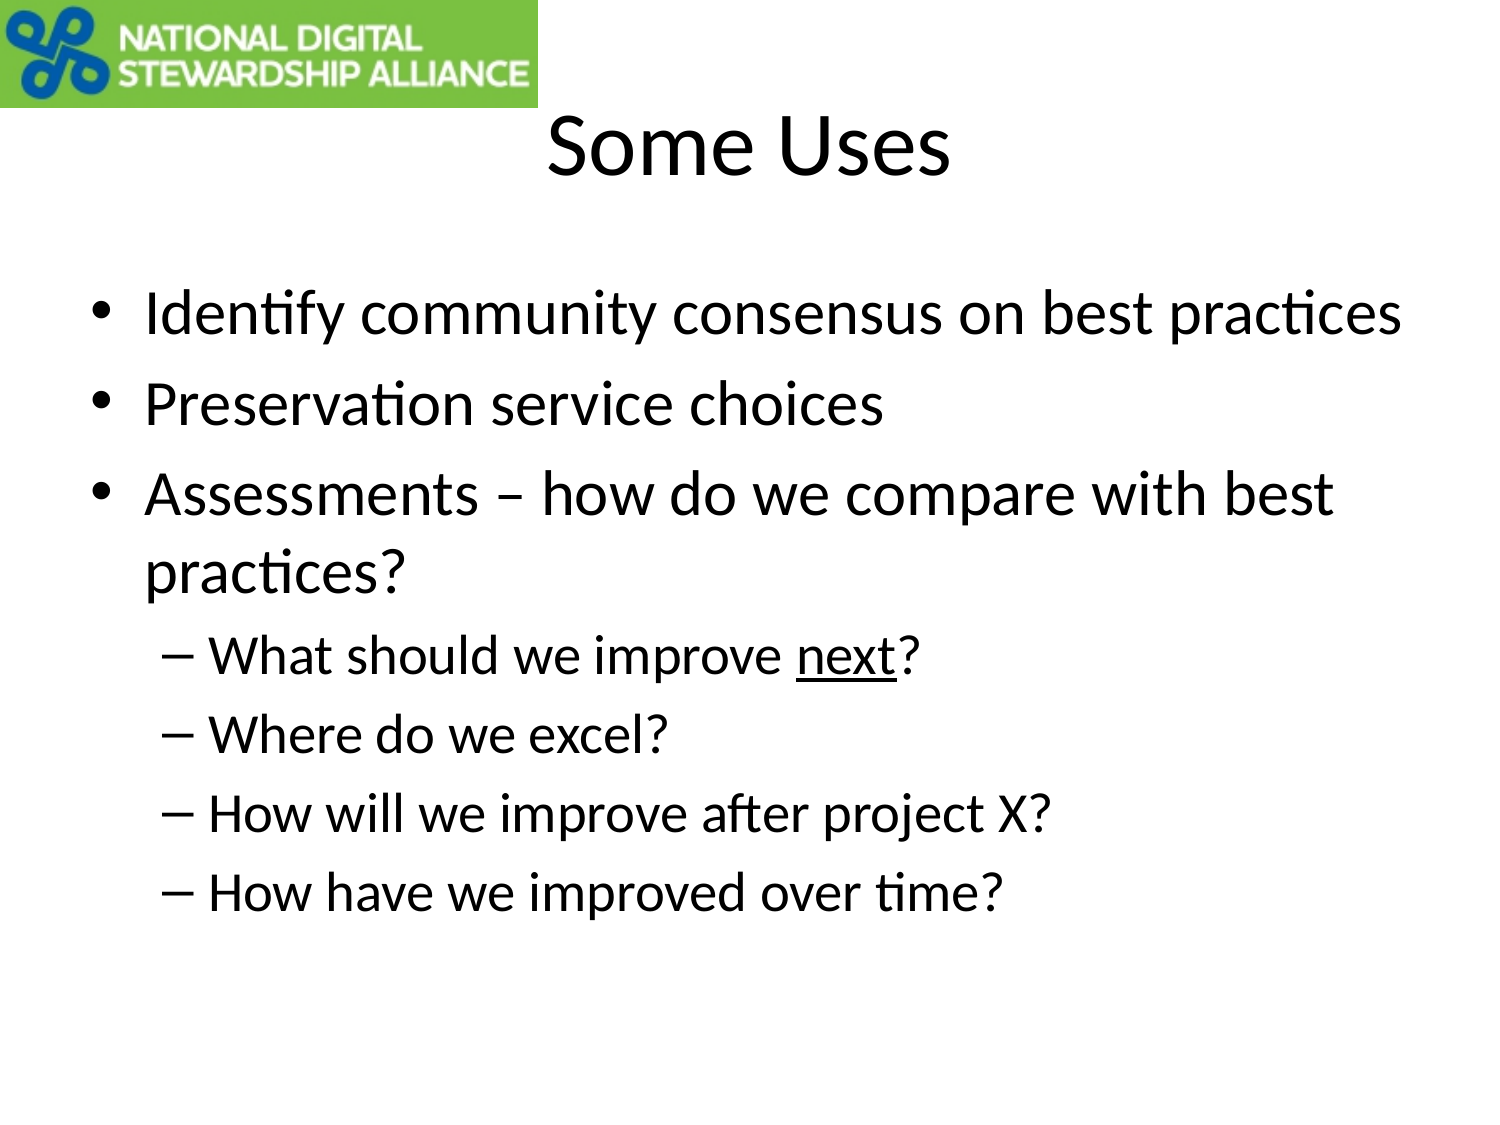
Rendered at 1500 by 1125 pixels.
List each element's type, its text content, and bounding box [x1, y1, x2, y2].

title Some Uses [75, 45, 1425, 233]
picture [0, 0, 538, 108]
list Identify community consensus on best practices Preservation service choices Assessments – how do we compare with best practices? What should we improve next? Where do we excel? How will we improve after project X? How have we improved over time? [75, 262, 1425, 1005]
